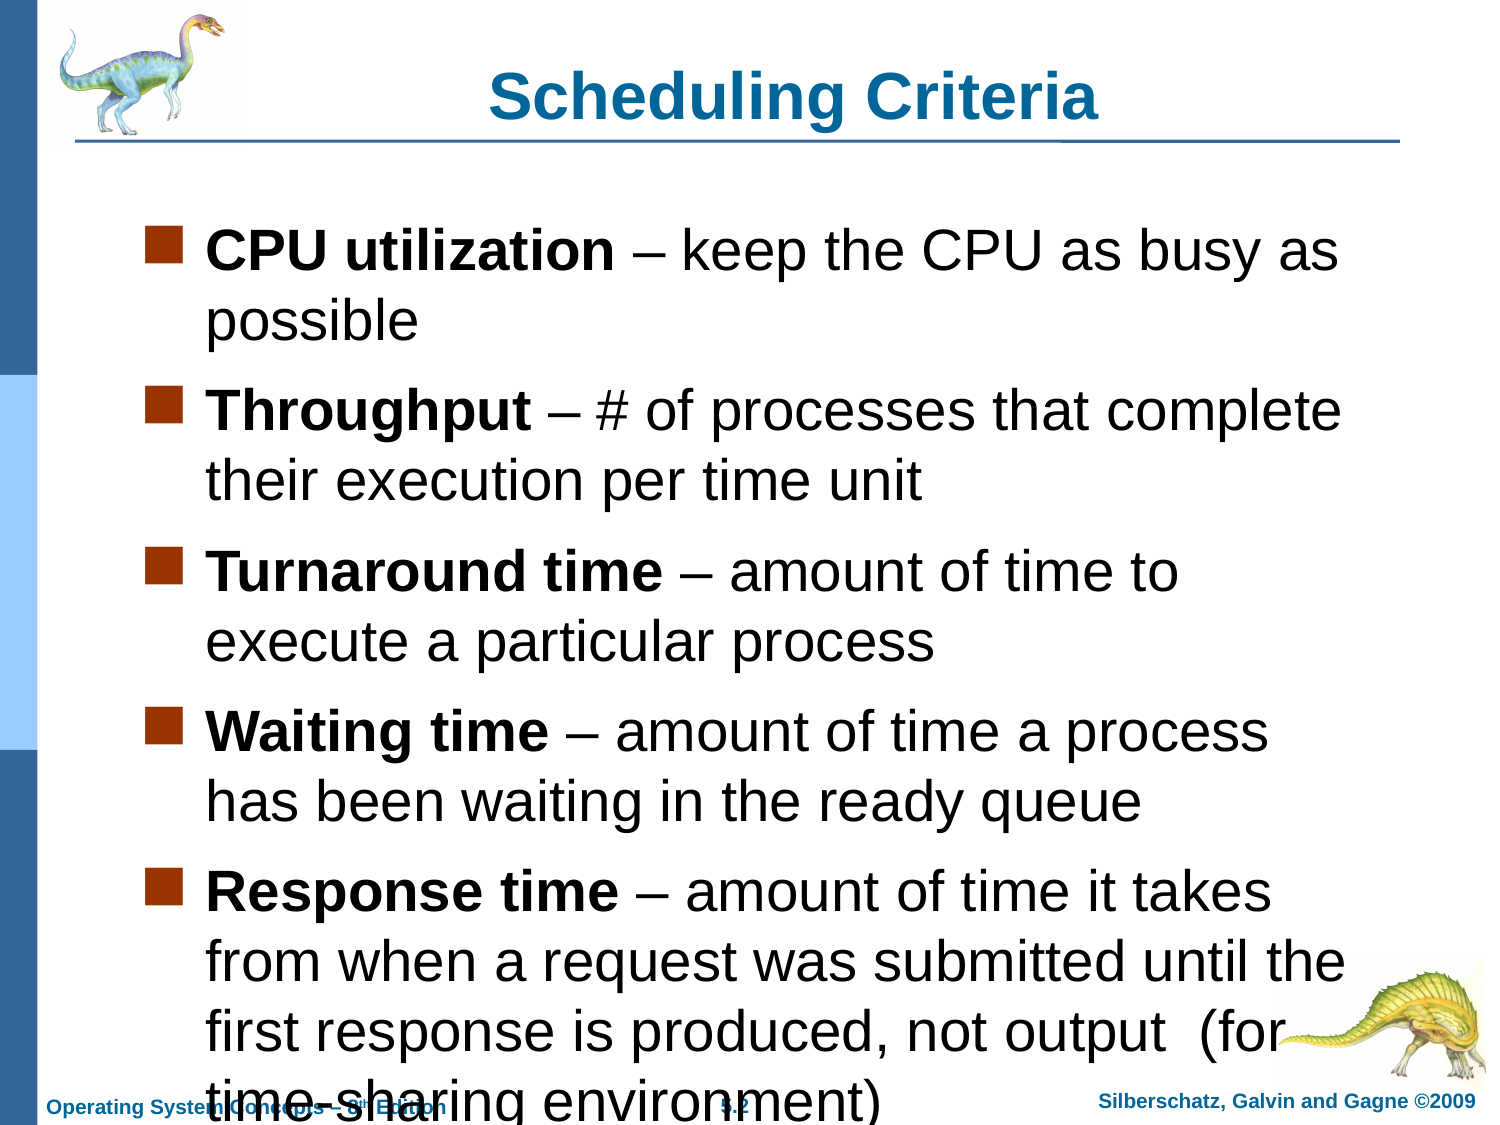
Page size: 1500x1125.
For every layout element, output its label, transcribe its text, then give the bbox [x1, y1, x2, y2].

title Scheduling Criteria [162, 45, 1425, 141]
picture [46, 0, 243, 149]
list CPU utilization – keep the CPU as busy as possible Throughput – # of processes that complete their execution per time unit Turnaround time – amount of time to execute a particular process Waiting time – amount of time a process has been waiting in the ready queue Response time – amount of time it takes from when a request was submitted until the first response is produced, not output (for time-sharing environment) [134, 204, 1388, 1018]
picture [434, 1103, 438, 1114]
picture [348, 1104, 358, 1110]
picture [1275, 959, 1486, 1090]
picture [306, 1100, 313, 1106]
